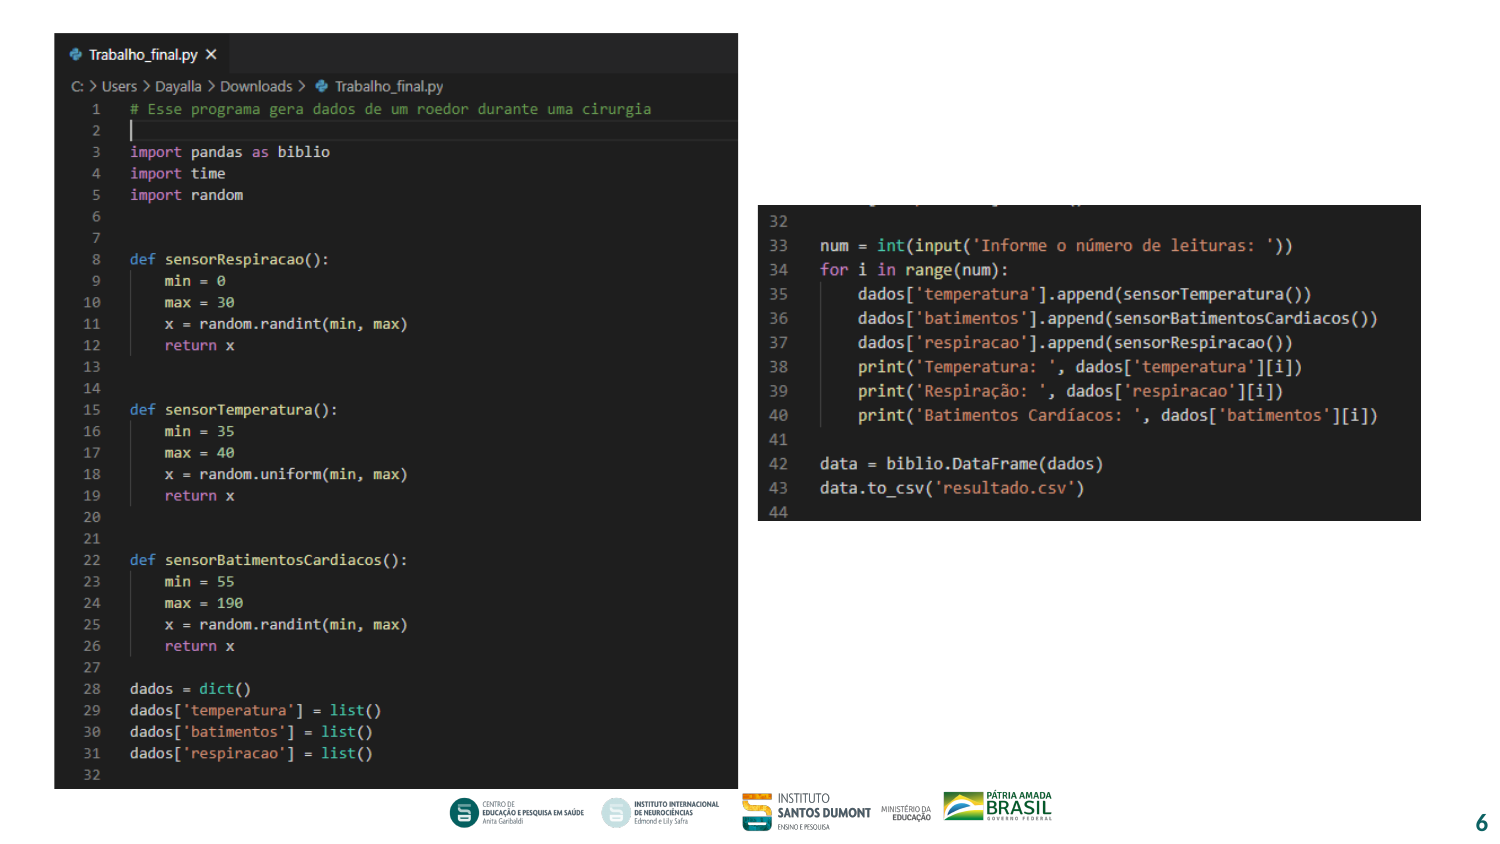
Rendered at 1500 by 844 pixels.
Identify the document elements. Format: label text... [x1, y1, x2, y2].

picture [739, 791, 871, 834]
picture [54, 33, 739, 829]
subtitle Fonte/legenda [54, 795, 602, 799]
picture [757, 205, 1422, 521]
slide_number 6 [1440, 798, 1500, 844]
picture [877, 785, 1052, 825]
